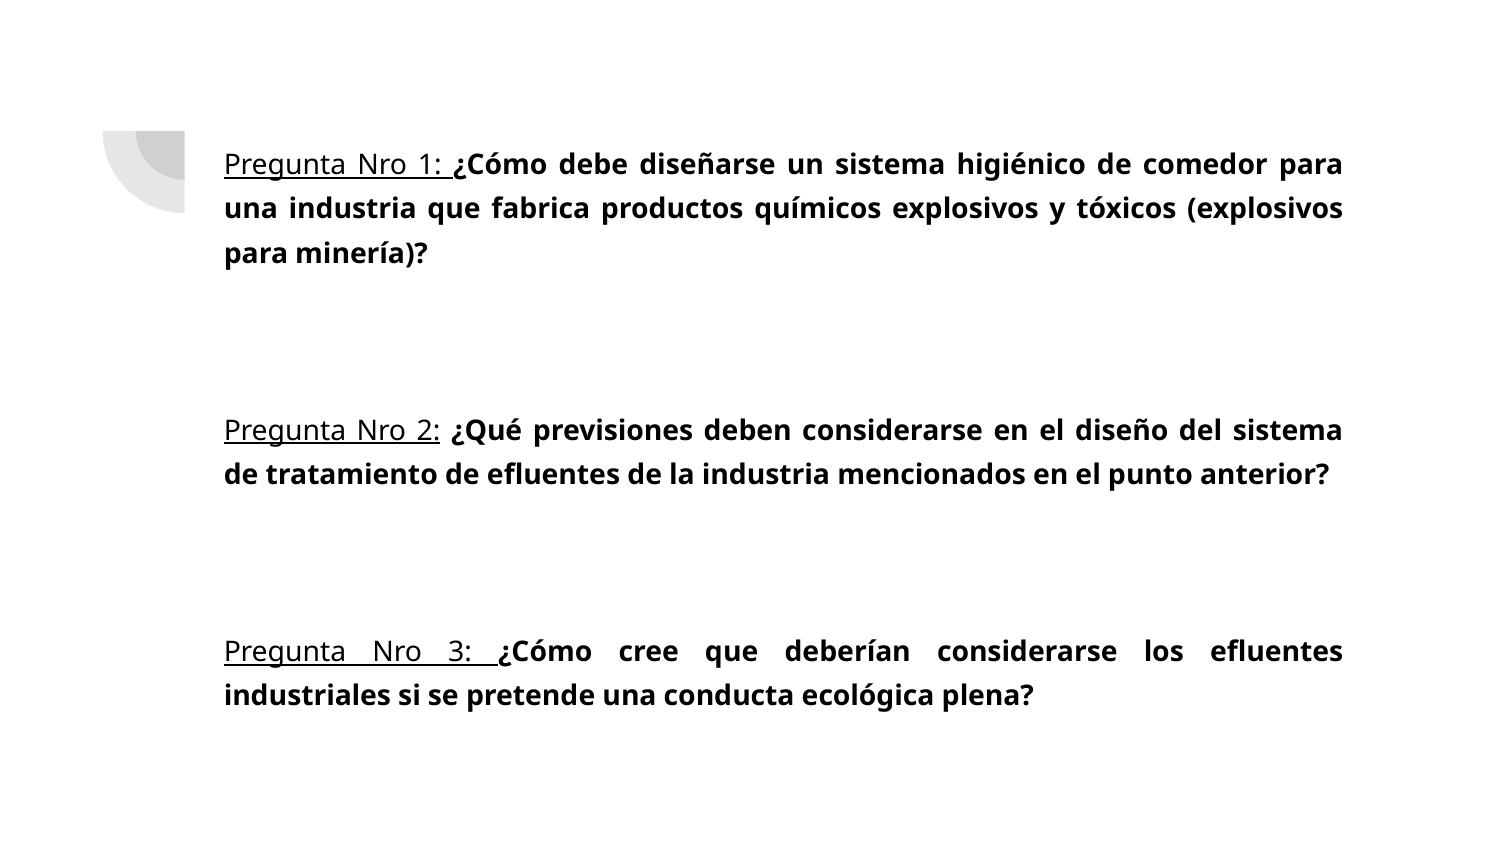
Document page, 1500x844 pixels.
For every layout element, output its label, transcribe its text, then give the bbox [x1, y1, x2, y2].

list Pregunta Nro 1: ¿Cómo debe diseñarse un sistema higiénico de comedor para una industria que fabrica productos químicos explosivos y tóxicos (explosivos para minería)? Pregunta Nro 2: ¿Qué previsiones deben considerarse en el diseño del sistema de tratamiento de efluentes de la industria mencionados en el punto anterior? Pregunta Nro 3: ¿Cómo cree que deberían considerarse los efluentes industriales si se pretende una conducta ecológica plena? [208, 123, 1359, 764]
